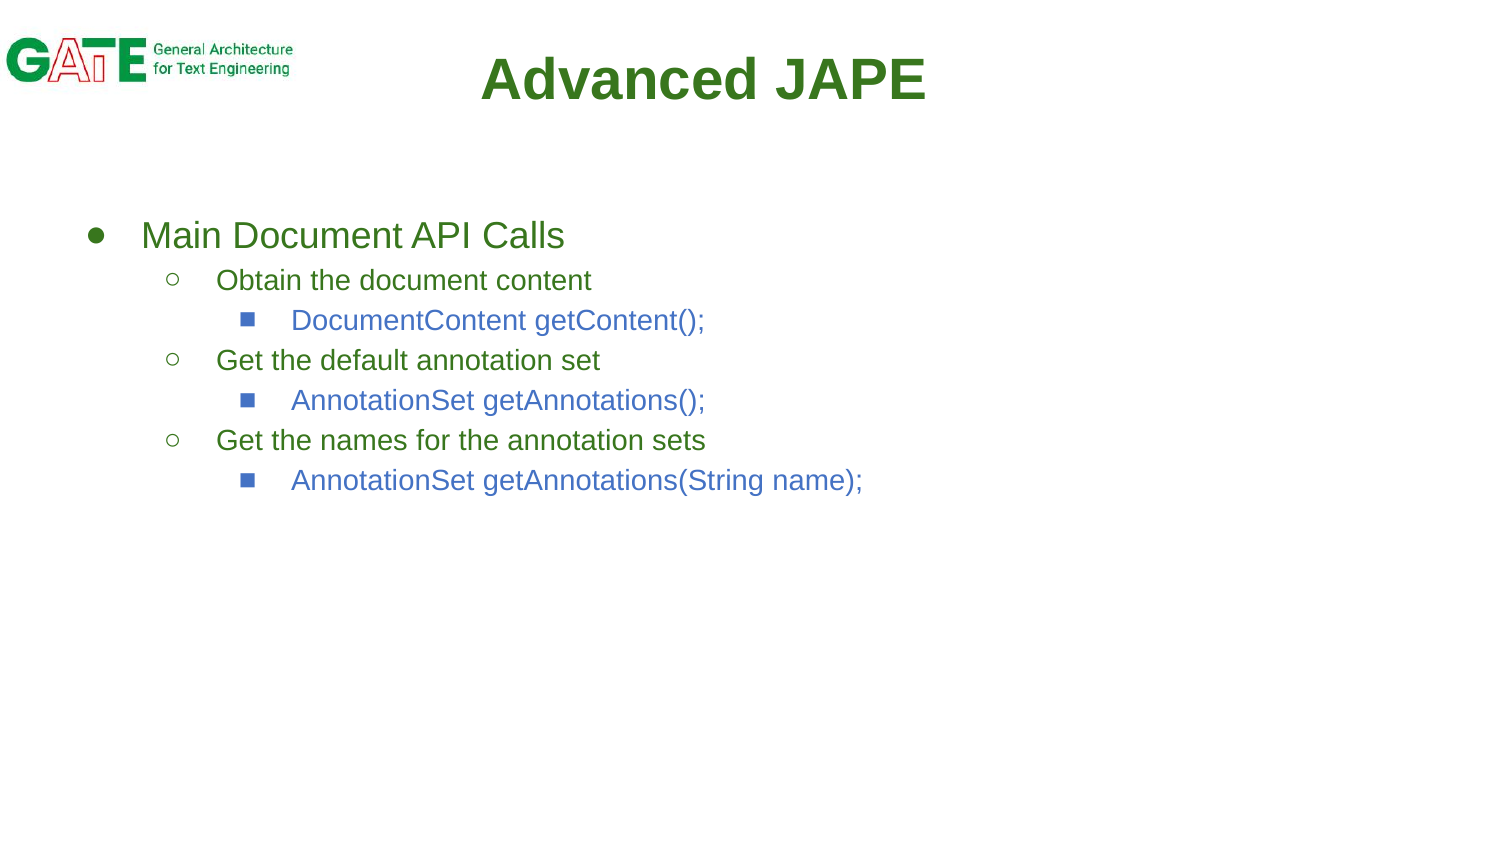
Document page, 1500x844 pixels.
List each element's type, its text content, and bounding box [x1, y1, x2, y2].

list Main Document API Calls Obtain the document content DocumentContent getContent(); Get the default annotation set AnnotationSet getAnnotations(); Get the names for the annotation sets AnnotationSet getAnnotations(String name); [51, 189, 1449, 750]
picture [0, 0, 298, 120]
title Advanced JAPE [465, 26, 1449, 121]
